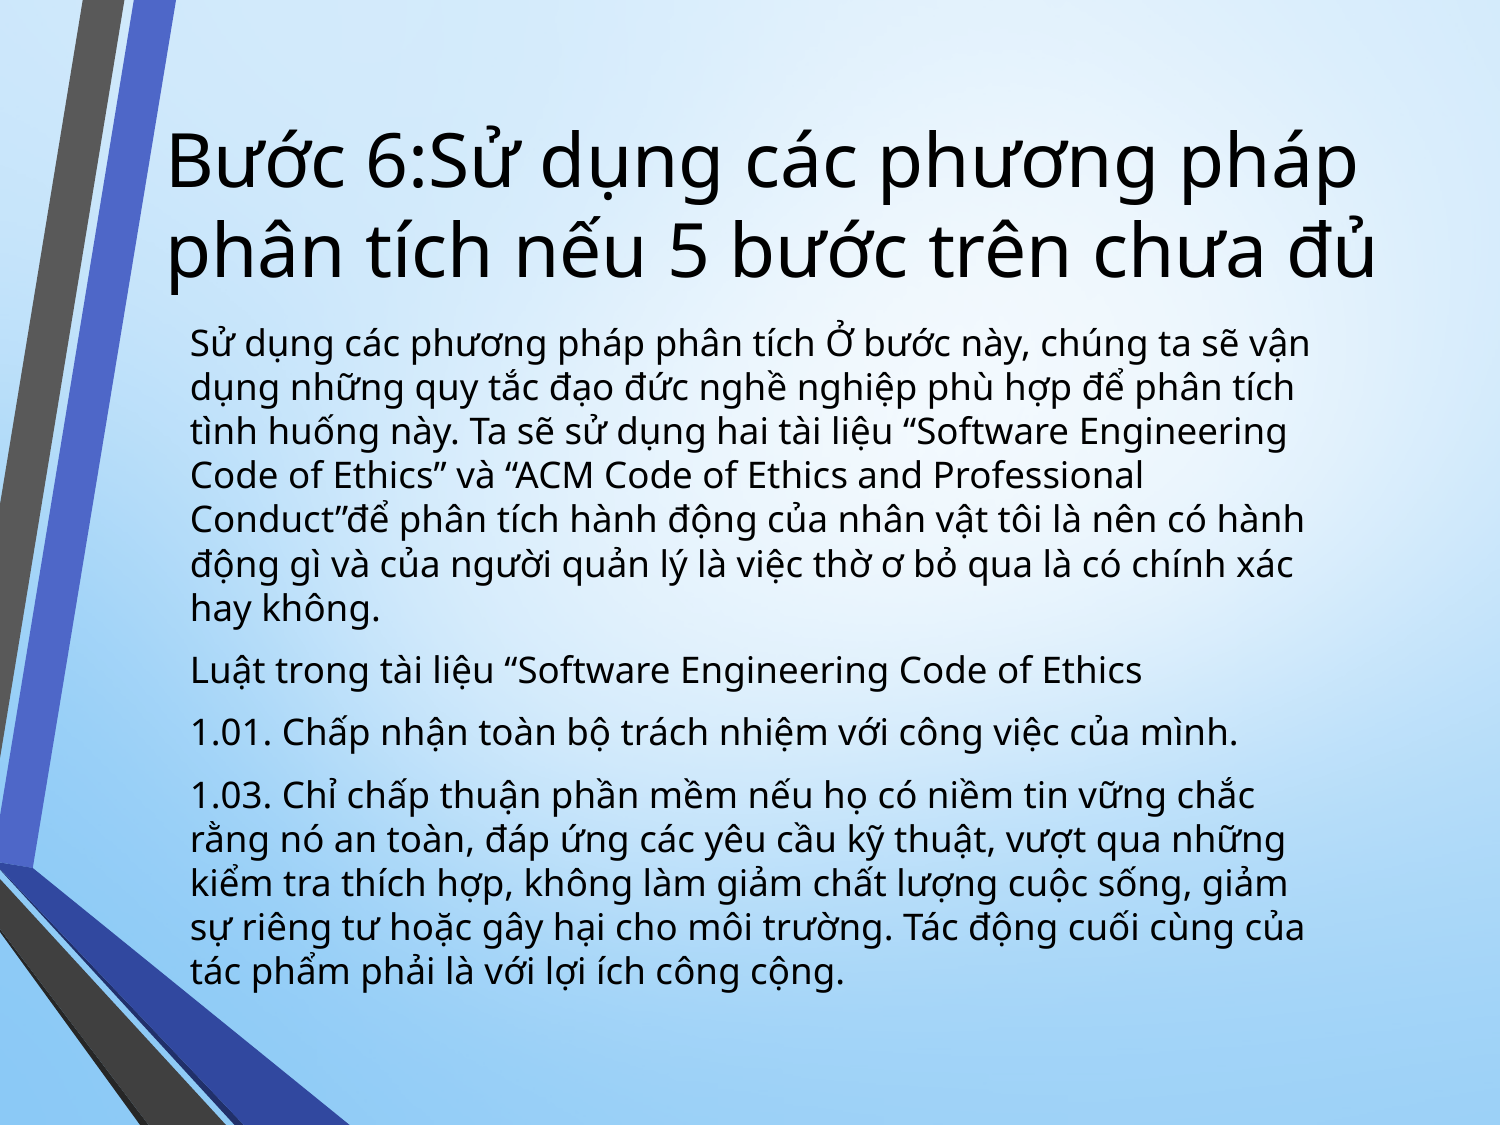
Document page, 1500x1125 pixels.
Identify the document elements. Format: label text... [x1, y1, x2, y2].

title Bước 6:Sử dụng các phương pháp phân tích nếu 5 bước trên chưa đủ [150, 63, 1488, 301]
list Sử dụng các phương pháp phân tích Ở bước này, chúng ta sẽ vận dụng những quy tắc đạo đức nghề nghiệp phù hợp để phân tích tình huống này. Ta sẽ sử dụng hai tài liệu “Software Engineering Code of Ethics” và “ACM Code of Ethics and Professional Conduct”để phân tích hành động của nhân vật tôi là nên có hành động gì và của người quản lý là việc thờ ơ bỏ qua là có chính xác hay không. Luật trong tài liệu “Software Engineering Code of Ethics 1.01. Chấp nhận toàn bộ trách nhiệm với công việc của mình. 1.03. Chỉ chấp thuận phần mềm nếu họ có niềm tin vững chắc rằng nó an toàn, đáp ứng các yêu cầu kỹ thuật, vượt qua những kiểm tra thích hợp, không làm giảm chất lượng cuộc sống, giảm sự riêng tư hoặc gây hại cho môi trường. Tác động cuối cùng của tác phẩm phải là với lợi ích công cộng. [174, 312, 1338, 1013]
